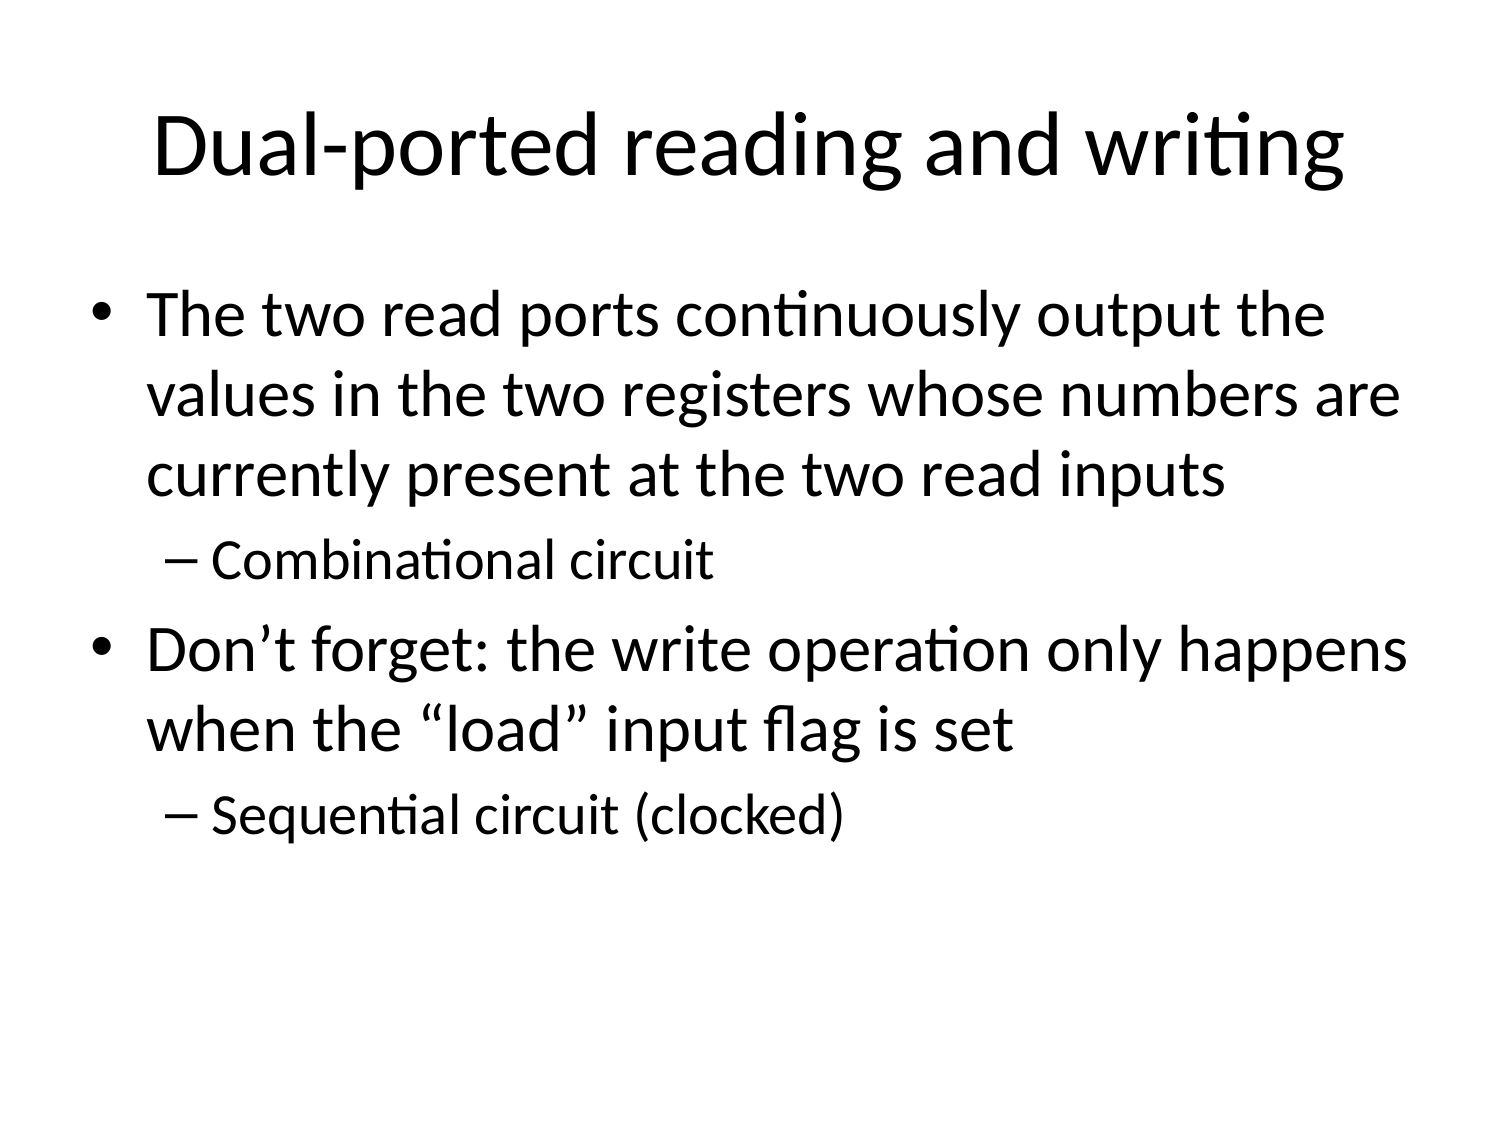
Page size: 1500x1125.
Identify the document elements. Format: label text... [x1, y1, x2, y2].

title Dual-ported reading and writing [75, 45, 1425, 233]
list The two read ports continuously output the values in the two registers whose numbers are currently present at the two read inputs Combinational circuit Don’t forget: the write operation only happens when the “load” input flag is set Sequential circuit (clocked) [75, 262, 1425, 1005]
